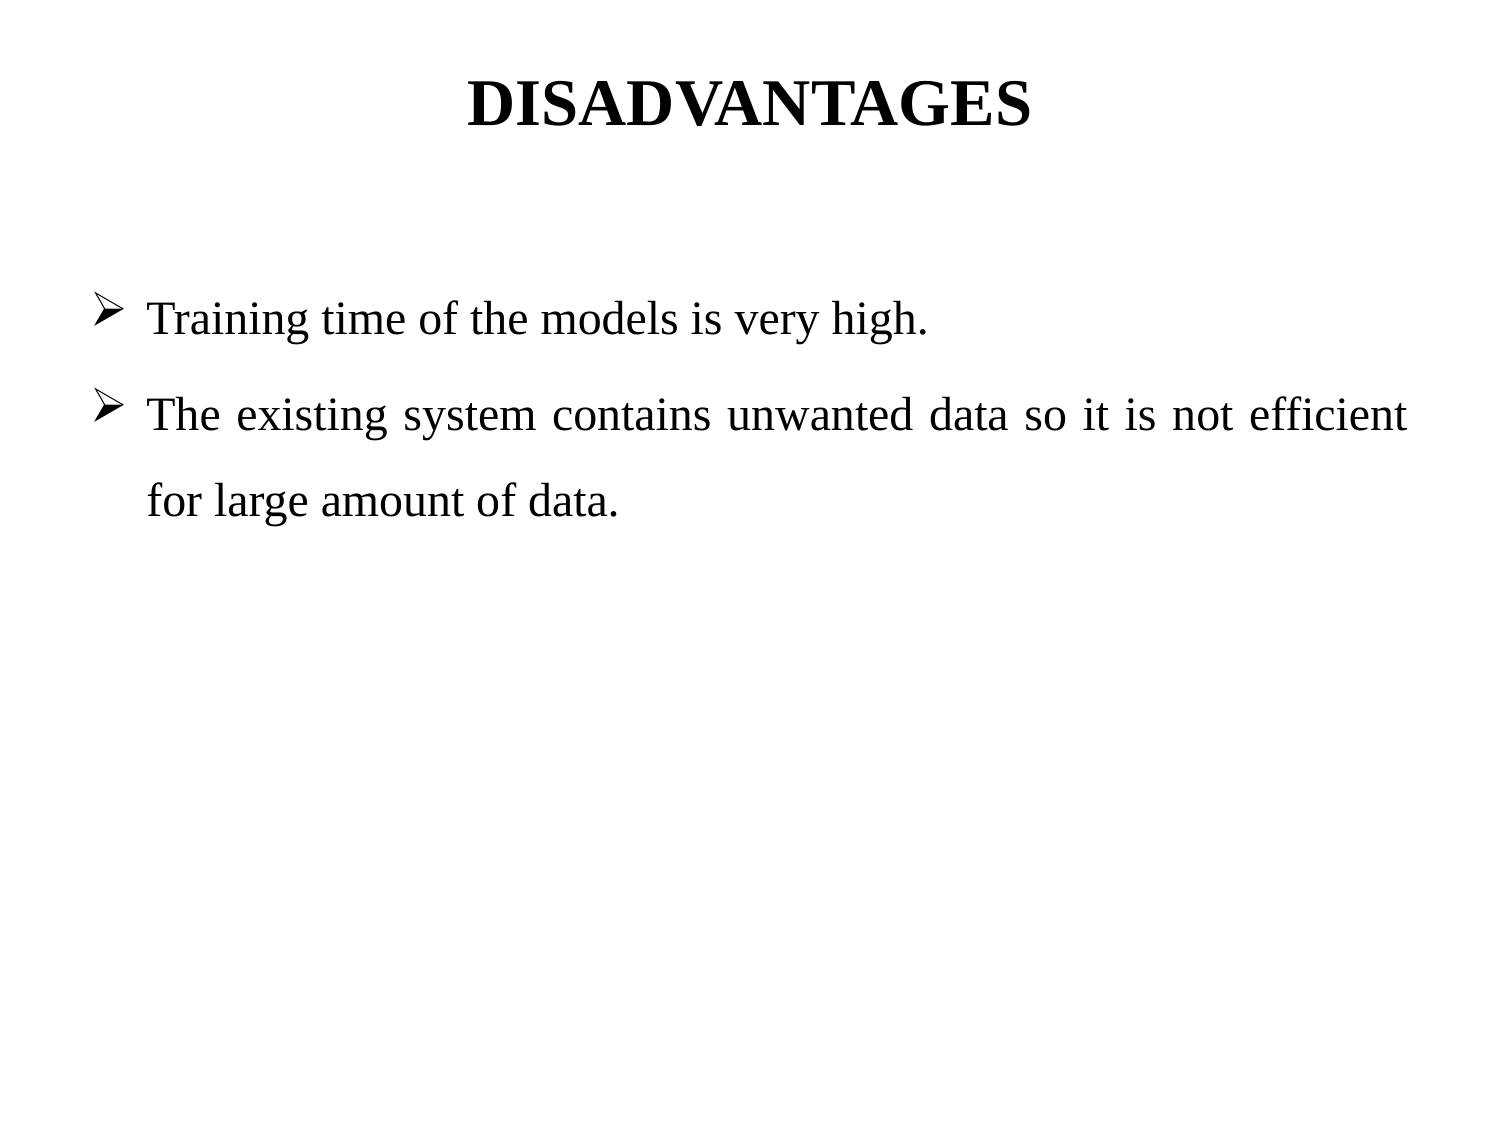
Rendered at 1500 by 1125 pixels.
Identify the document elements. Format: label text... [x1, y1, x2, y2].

title DISADVANTAGES [75, 45, 1425, 233]
list Training time of the models is very high. The existing system contains unwanted data so it is not efficient for large amount of data. [75, 249, 1425, 1050]
